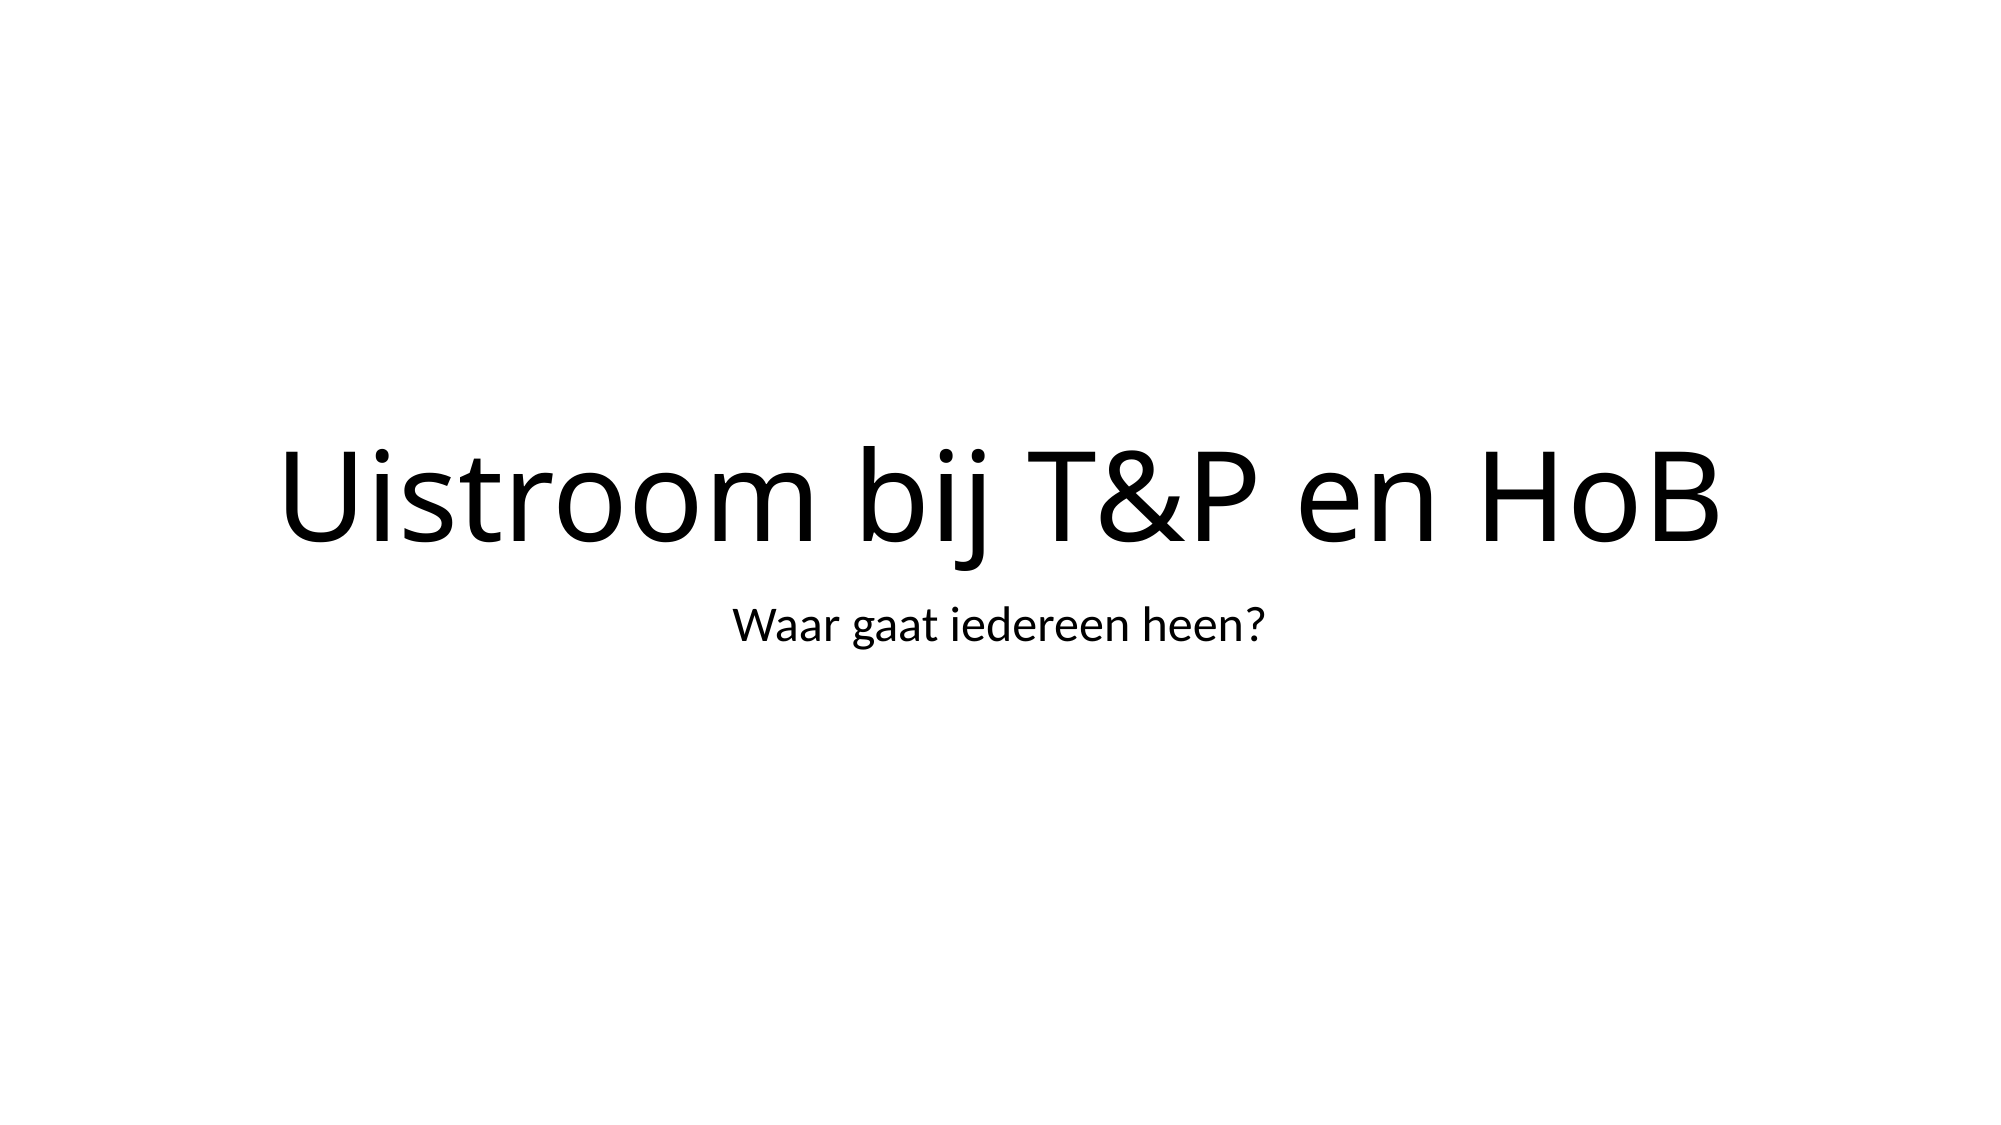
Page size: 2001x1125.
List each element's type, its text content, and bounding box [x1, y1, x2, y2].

subtitle Waar gaat iedereen heen? [249, 590, 1750, 863]
title Uistroom bij T&P en HoB [249, 184, 1750, 576]
